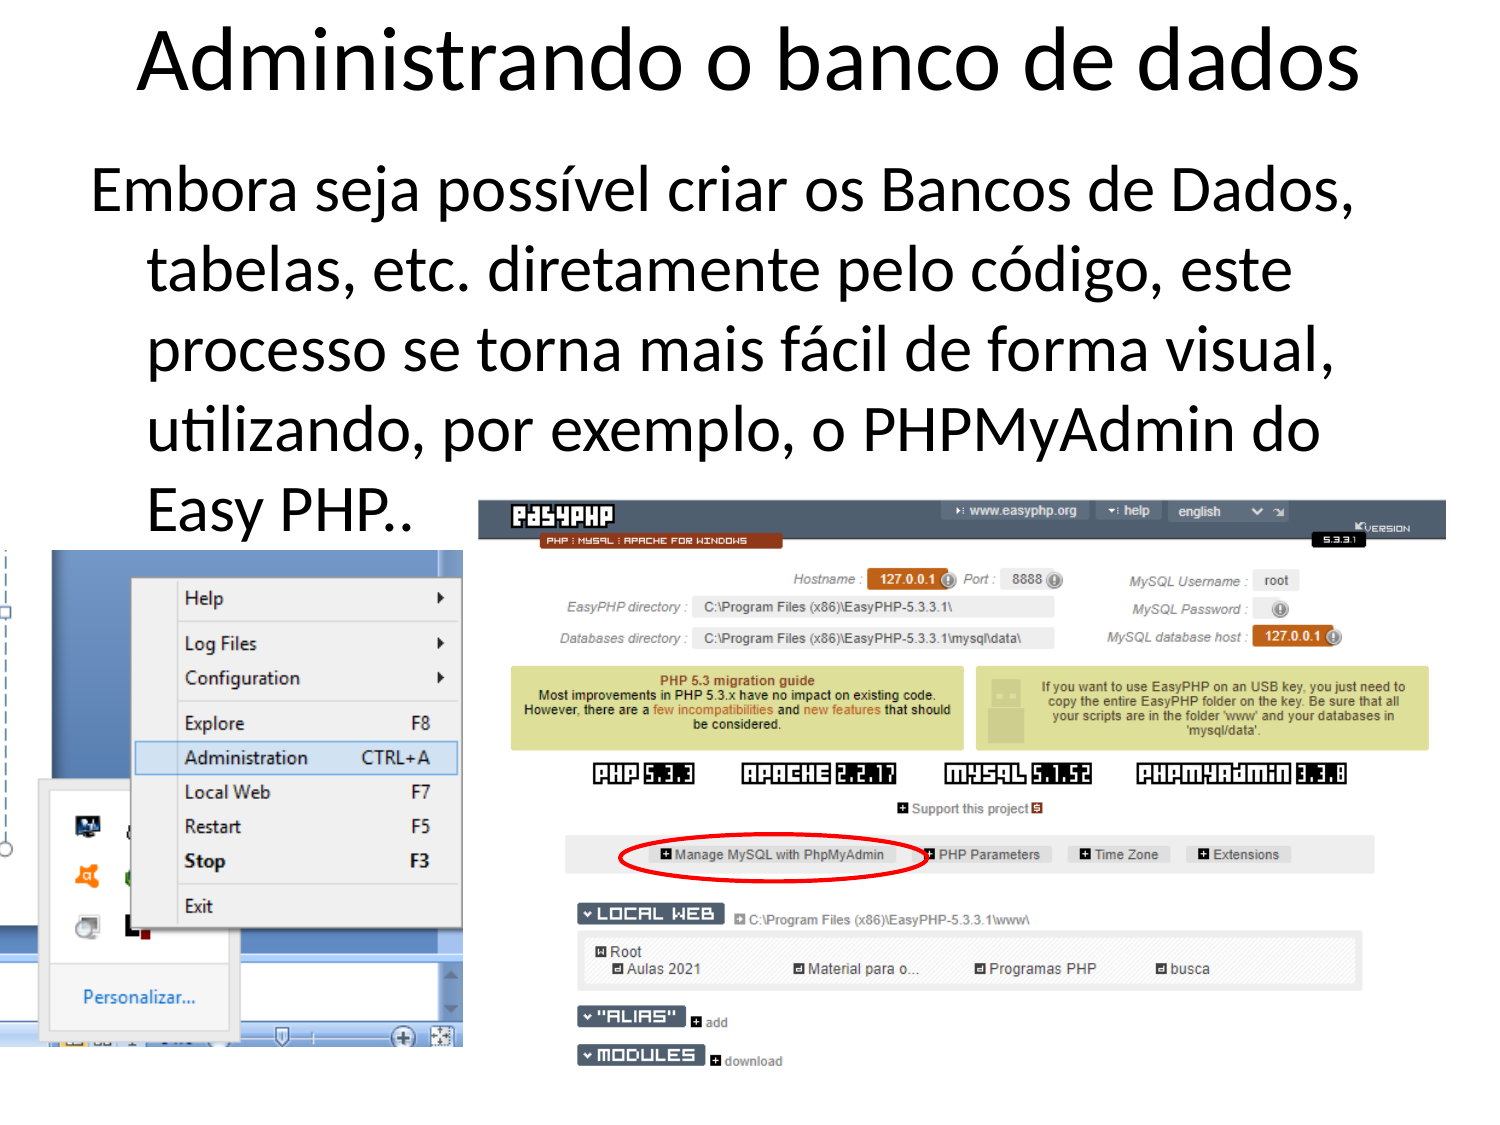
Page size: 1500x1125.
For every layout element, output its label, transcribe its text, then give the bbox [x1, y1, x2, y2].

picture [0, 550, 464, 1048]
title Administrando o banco de dados [75, 0, 1425, 137]
list Embora seja possível criar os Bancos de Dados, tabelas, etc. diretamente pelo código, este processo se torna mais fácil de forma visual, utilizando, por exemplo, o PHPMyAdmin do Easy PHP.. [75, 137, 1425, 880]
picture [477, 491, 1446, 1095]
